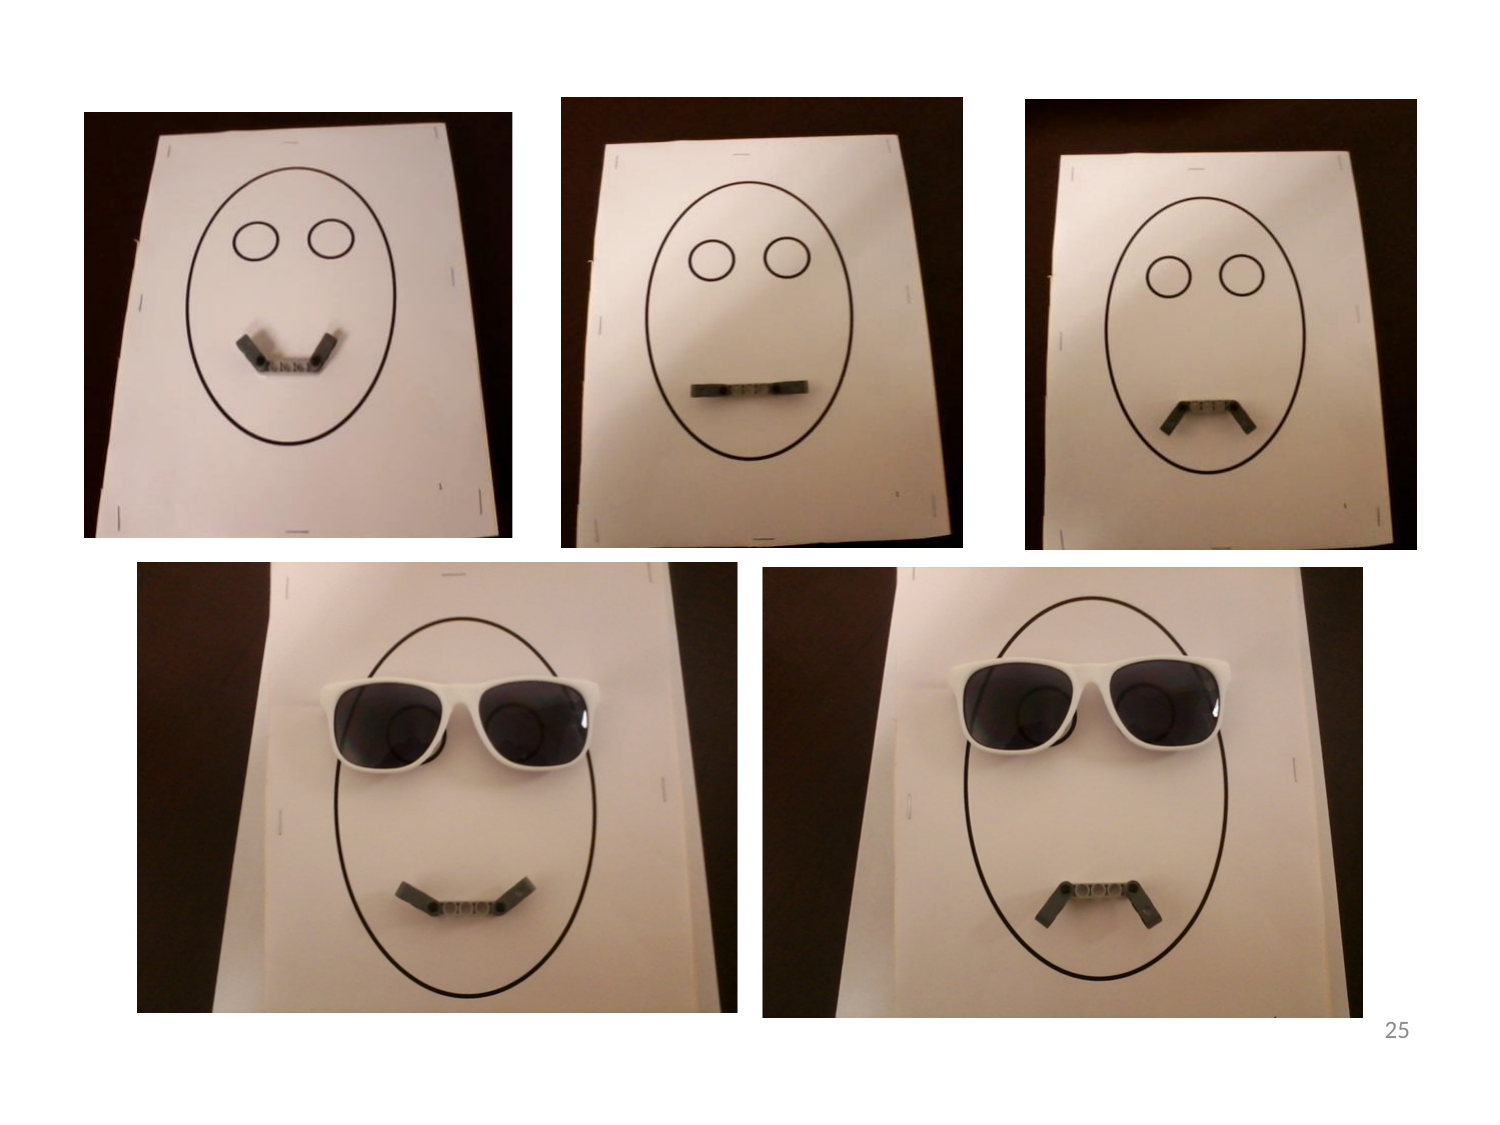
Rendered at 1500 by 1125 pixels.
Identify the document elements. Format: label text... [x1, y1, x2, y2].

slide_number 25 [1074, 998, 1425, 1059]
picture [81, 112, 513, 538]
picture [137, 562, 1363, 1018]
picture [1024, 99, 1418, 551]
picture [561, 97, 963, 549]
